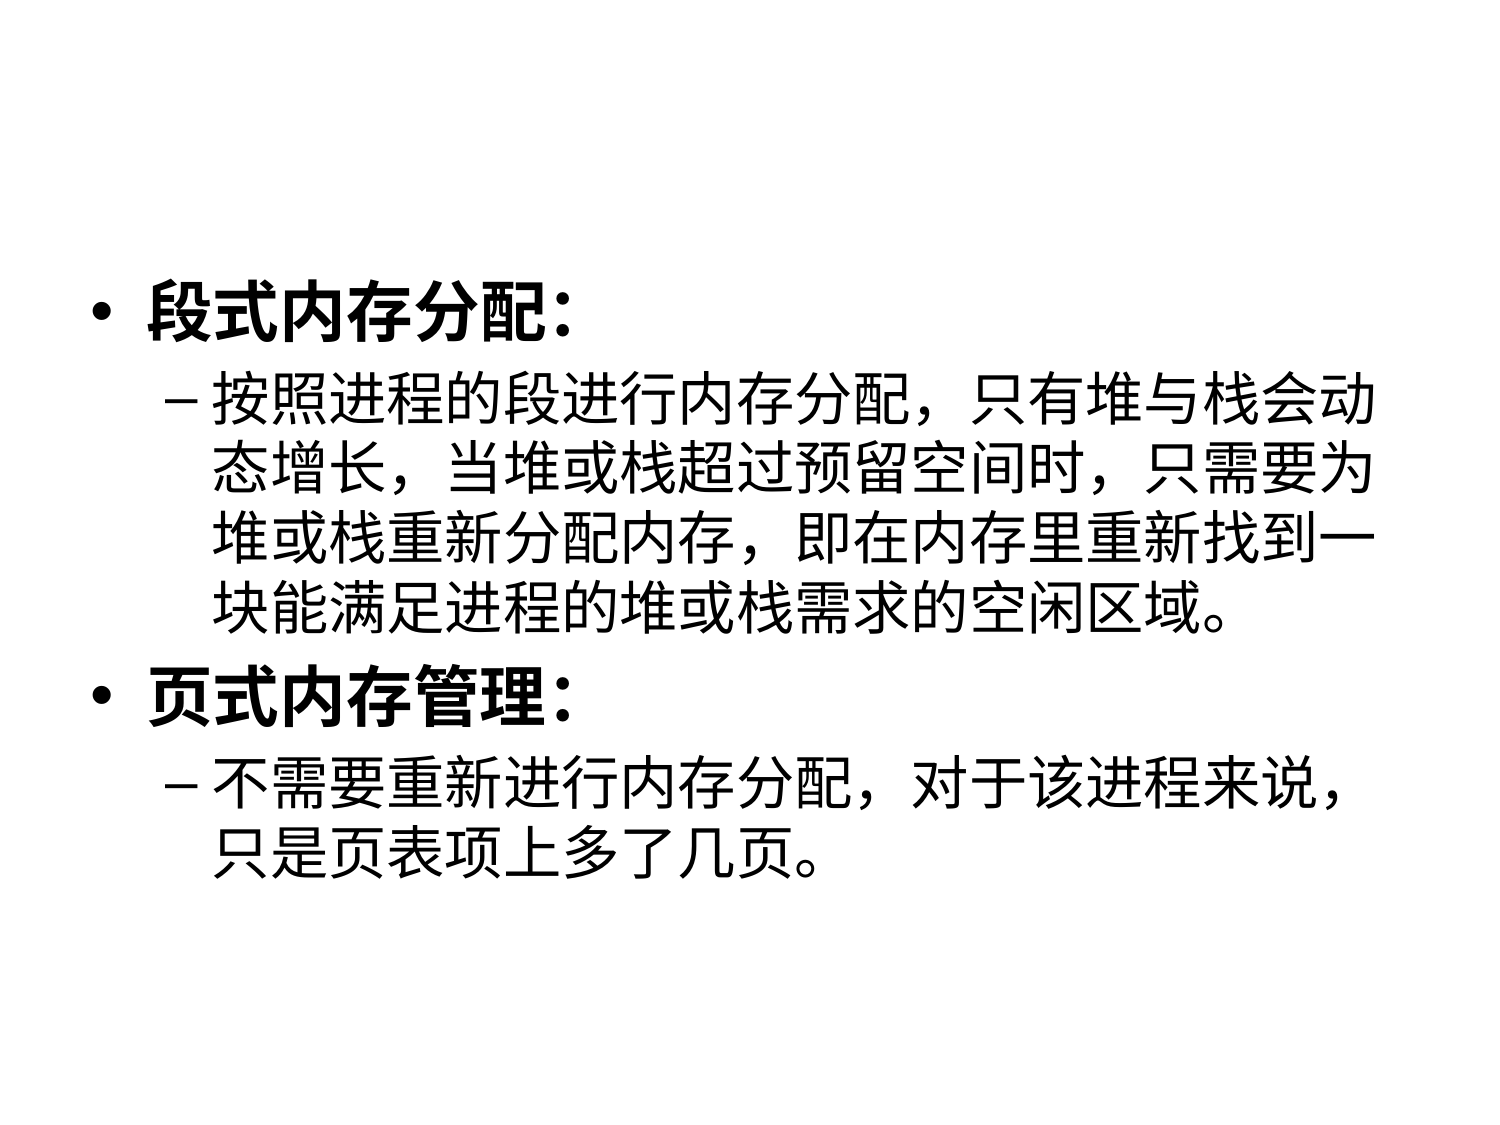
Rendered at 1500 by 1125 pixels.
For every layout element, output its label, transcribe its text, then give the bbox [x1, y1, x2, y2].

list 段式内存分配： 按照进程的段进行内存分配，只有堆与栈会动态增长，当堆或栈超过预留空间时，只需要为堆或栈重新分配内存，即在内存里重新找到一块能满足进程的堆或栈需求的空闲区域。 页式内存管理： 不需要重新进行内存分配，对于该进程来说，只是页表项上多了几页。 [75, 262, 1425, 1005]
